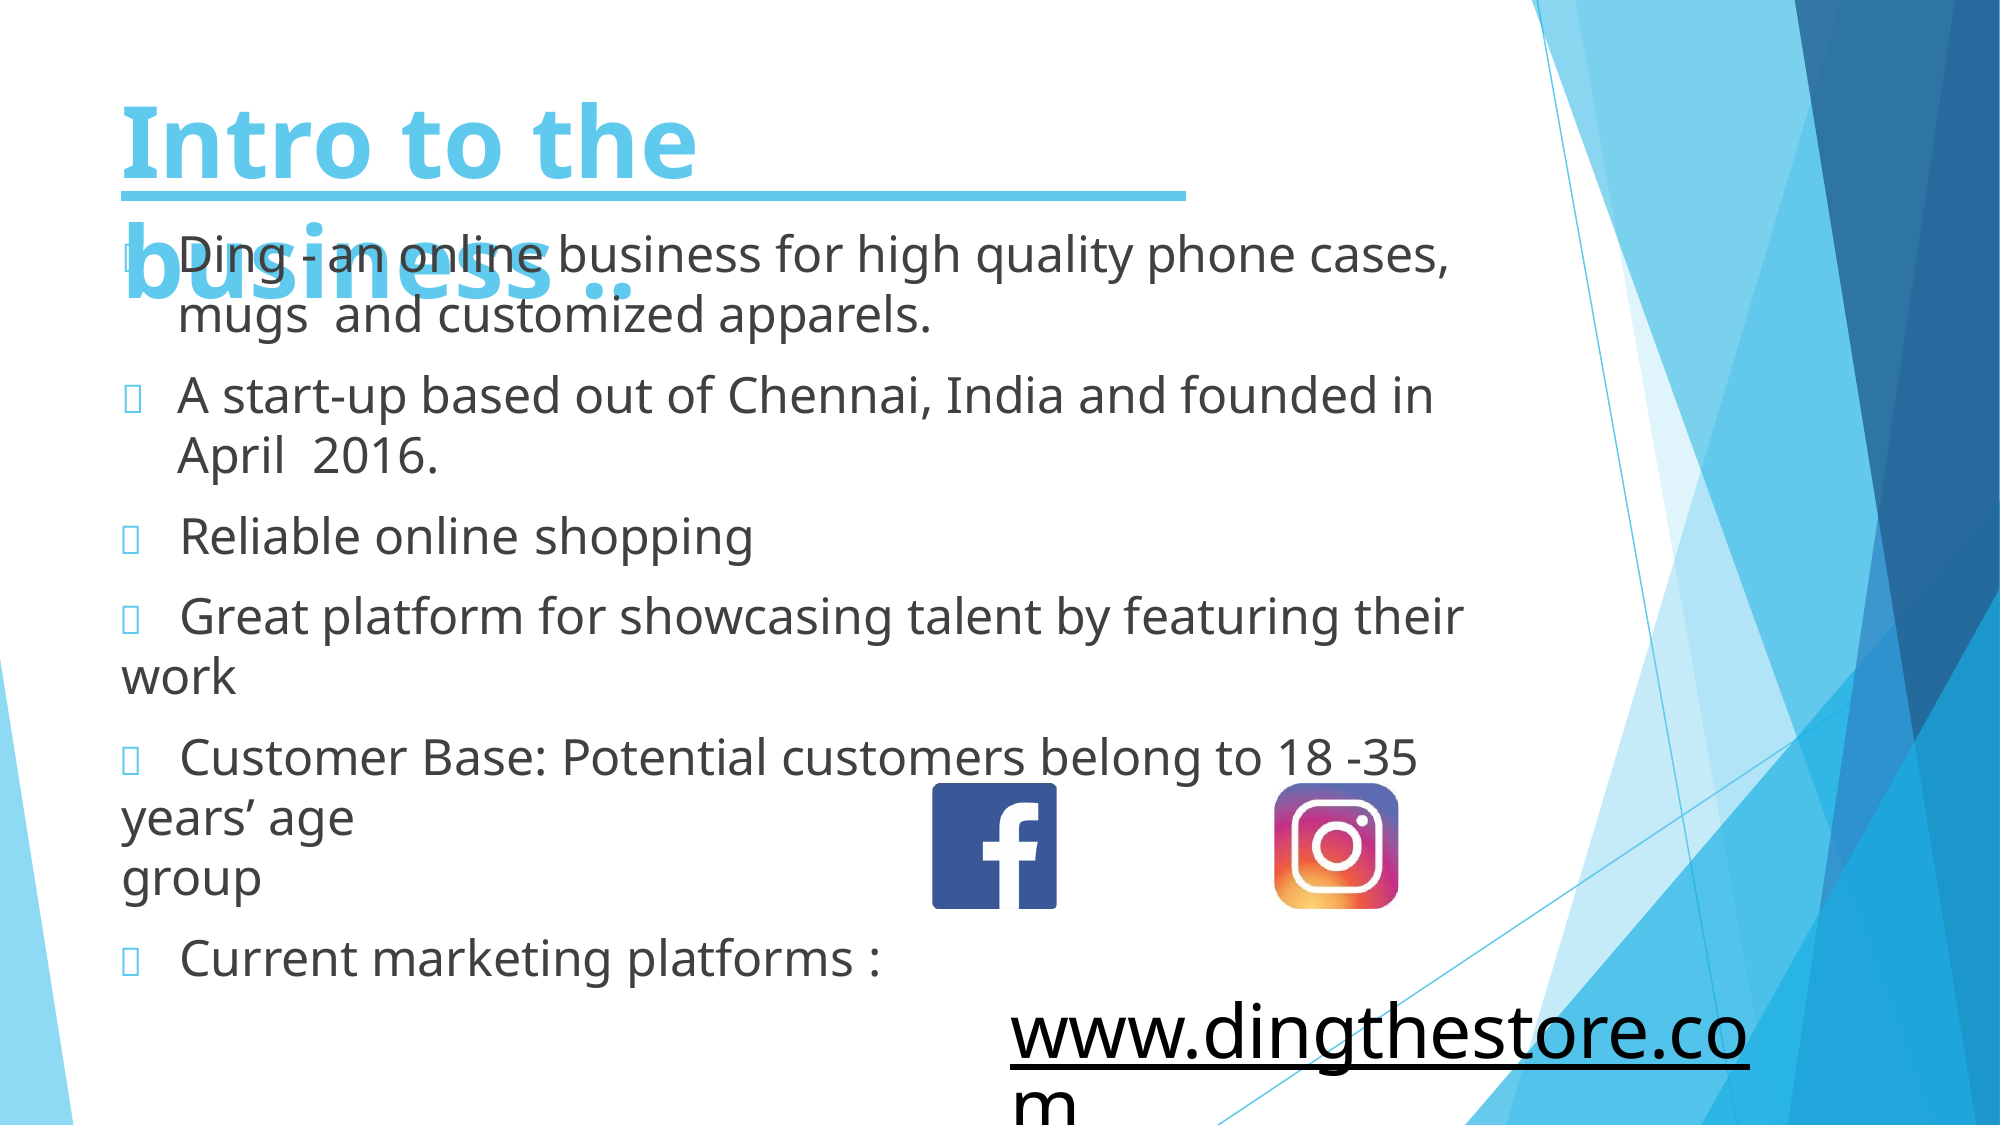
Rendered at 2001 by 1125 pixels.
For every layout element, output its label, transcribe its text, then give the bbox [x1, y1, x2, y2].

text_box www.dingthestore.com [1008, 981, 1791, 1086]
text_box [1274, 783, 1399, 909]
text_box  Ding - an online business for high quality phone cases, mugs and customized apparels.  A start-up based out of Chennai, India and founded in April 2016.  Reliable online shopping  Great platform for showcasing talent by featuring their work  Customer Base: Potential customers belong to 18 -35 years’ age group  Current marketing platforms : [118, 220, 1612, 987]
text_box [932, 783, 1057, 909]
title Intro to the business .. [118, 76, 1189, 220]
